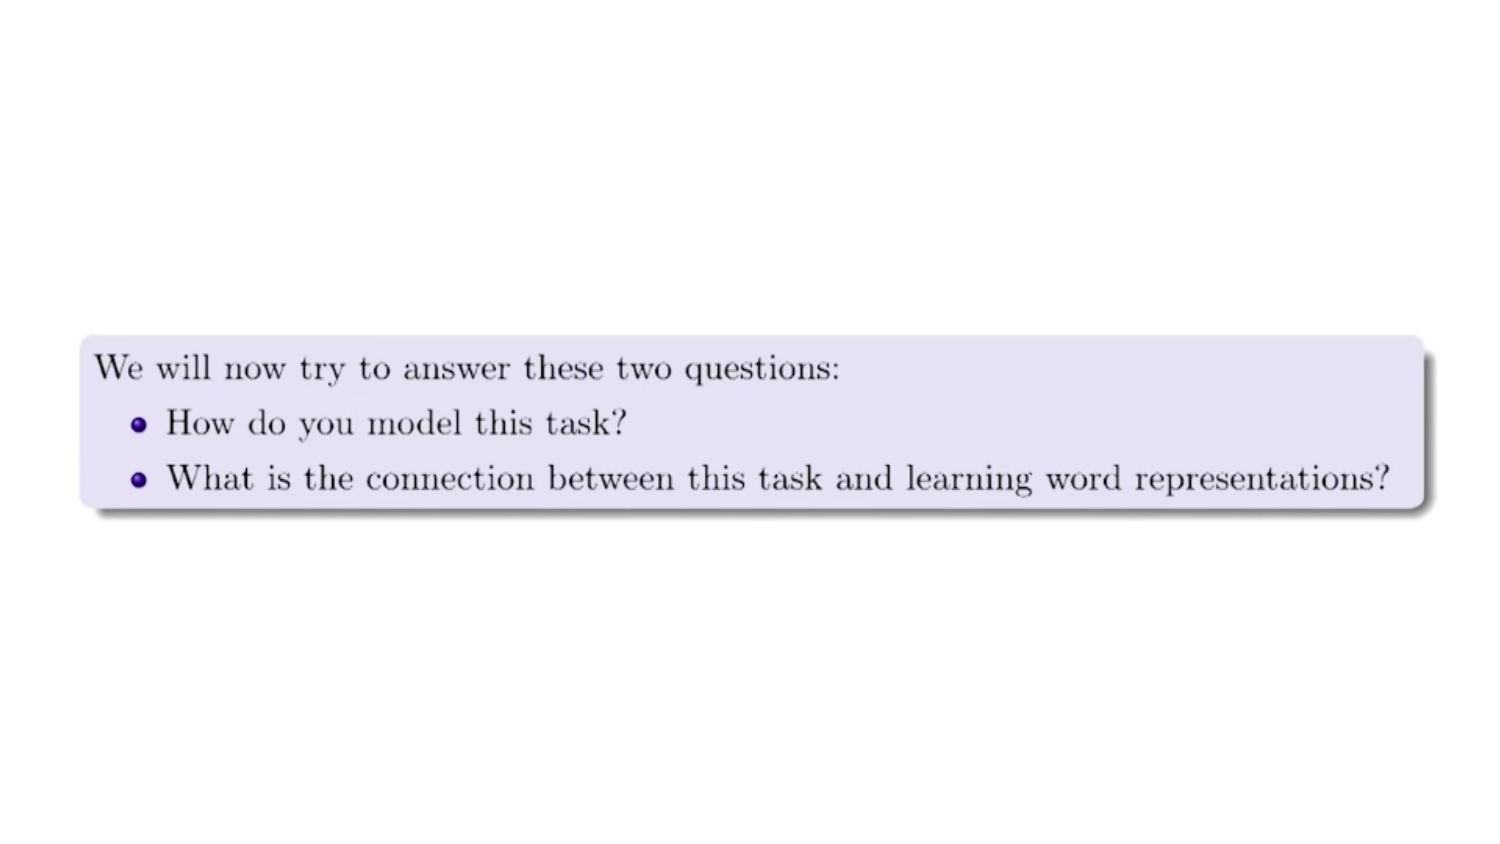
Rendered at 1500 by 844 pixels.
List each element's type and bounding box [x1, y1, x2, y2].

picture [48, 294, 1451, 550]
